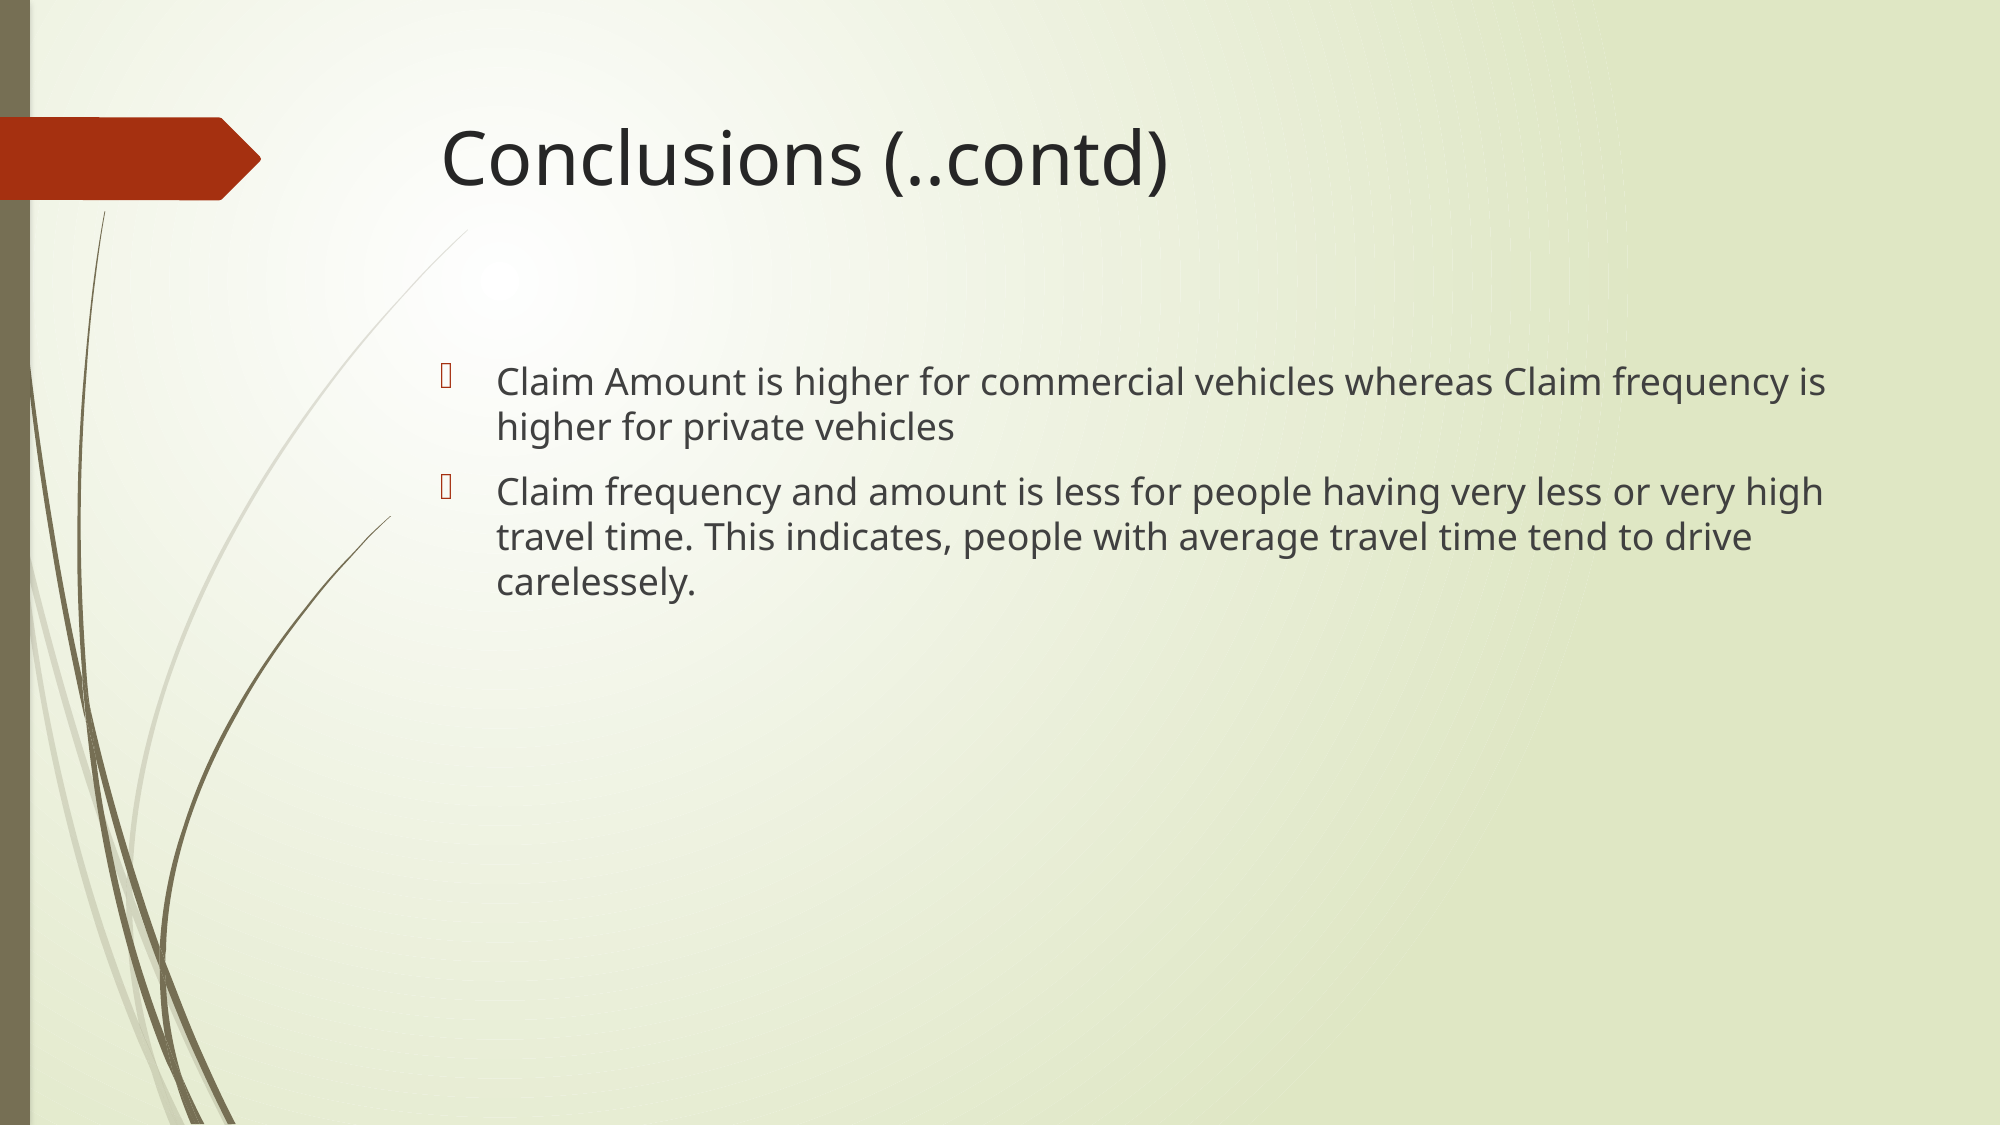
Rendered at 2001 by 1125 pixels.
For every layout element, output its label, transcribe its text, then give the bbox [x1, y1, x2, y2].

list Claim Amount is higher for commercial vehicles whereas Claim frequency is higher for private vehicles Claim frequency and amount is less for people having very less or very high travel time. This indicates, people with average travel time tend to drive carelessely. [424, 350, 1888, 970]
title Conclusions (..contd) [425, 102, 1888, 313]
